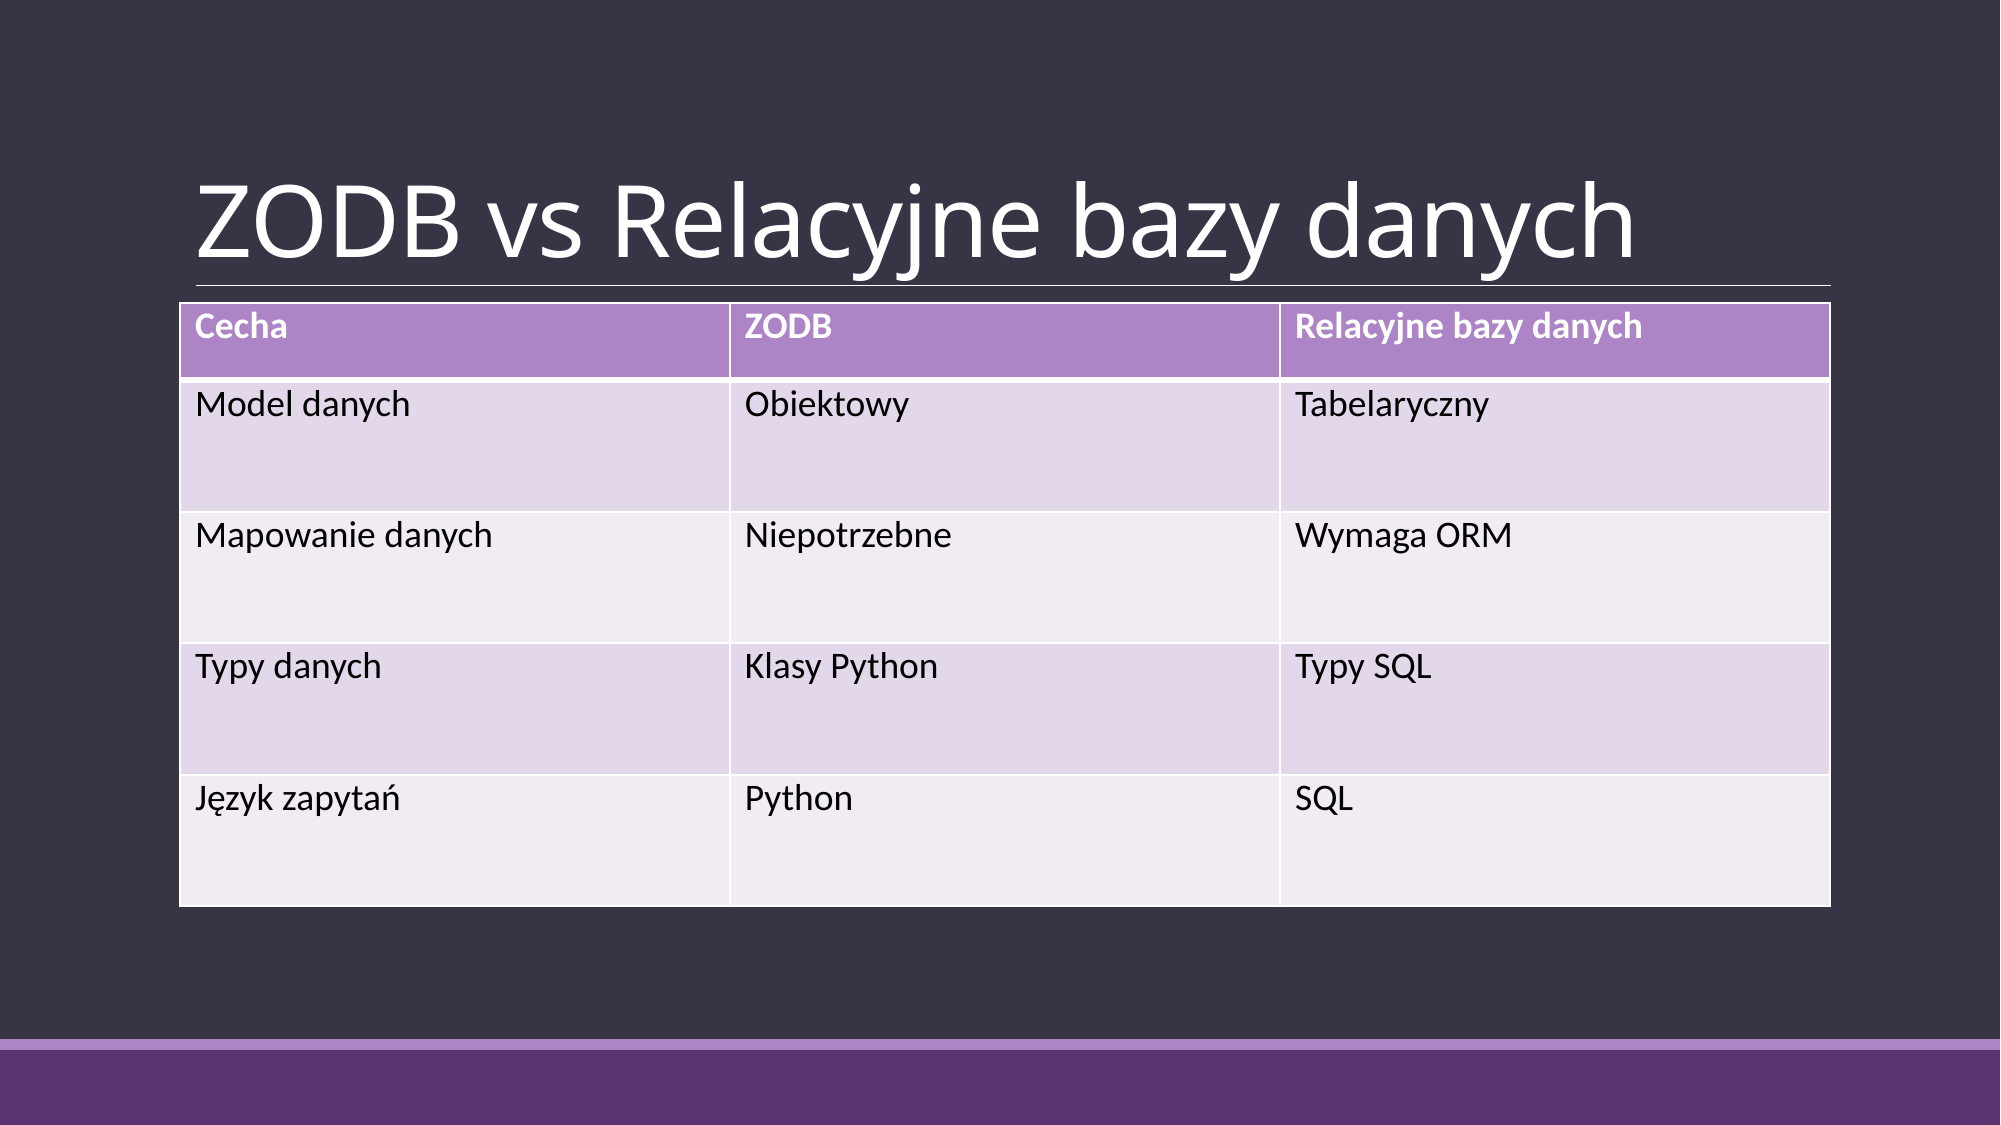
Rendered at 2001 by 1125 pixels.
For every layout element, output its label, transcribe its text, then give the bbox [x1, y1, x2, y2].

table_cell Tabelaryczny [1281, 383, 1829, 511]
title ZODB vs Relacyjne bazy danych [180, 47, 1830, 285]
table_cell Niepotrzebne [731, 513, 1279, 642]
table_header Relacyjne bazy danych [1281, 304, 1829, 377]
table_cell Język zapytań [181, 776, 729, 905]
table_cell Mapowanie danych [181, 513, 729, 642]
table_cell Wymaga ORM [1281, 513, 1829, 642]
table_header ZODB [731, 304, 1279, 377]
table_cell SQL [1281, 776, 1829, 905]
table_cell Typy SQL [1281, 644, 1829, 774]
table_header Cecha [181, 304, 729, 377]
table_cell Obiektowy [731, 383, 1279, 511]
table_cell Klasy Python [731, 644, 1279, 774]
table_cell Typy danych [181, 644, 729, 774]
table_cell Model danych [181, 383, 729, 511]
table_cell Python [731, 776, 1279, 905]
